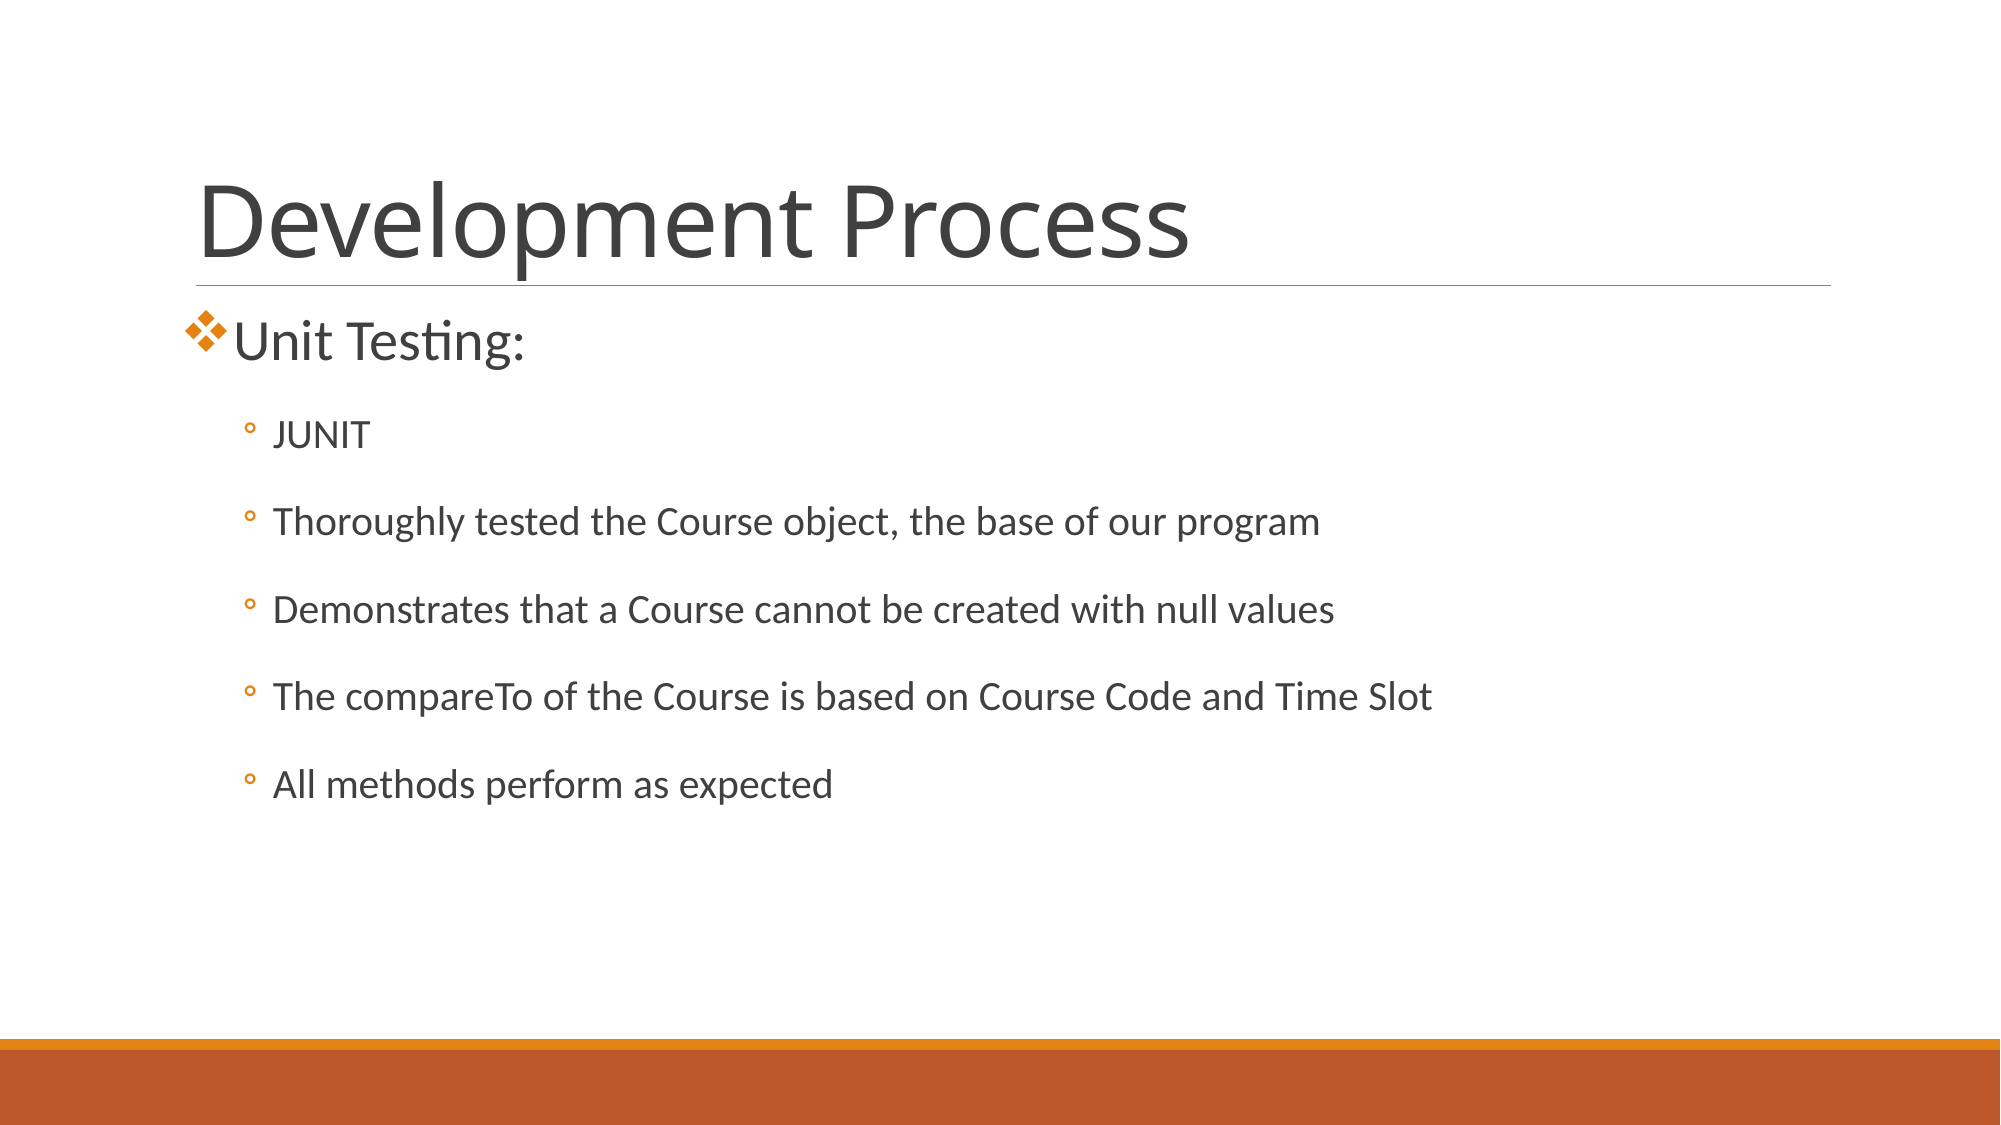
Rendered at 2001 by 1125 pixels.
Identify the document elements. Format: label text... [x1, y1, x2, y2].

title Development Process [180, 47, 1830, 285]
list Unit Testing: JUNIT Thoroughly tested the Course object, the base of our program Demonstrates that a Course cannot be created with null values The compareTo of the Course is based on Course Code and Time Slot All methods perform as expected [180, 302, 1830, 963]
